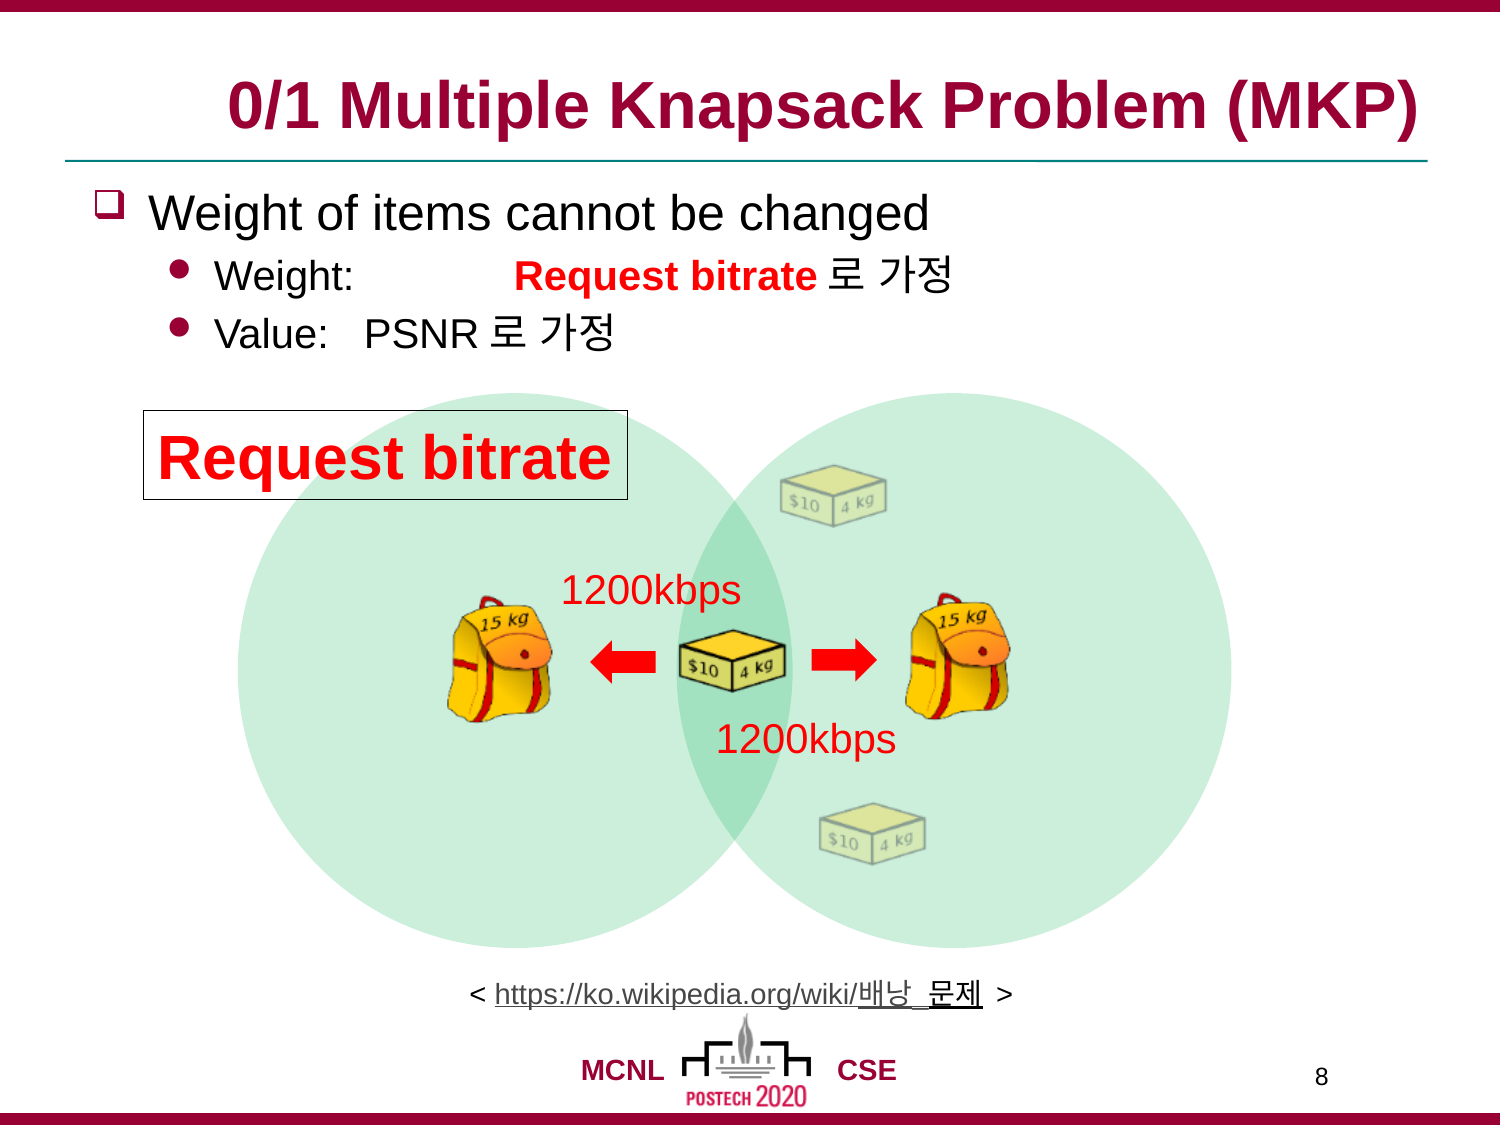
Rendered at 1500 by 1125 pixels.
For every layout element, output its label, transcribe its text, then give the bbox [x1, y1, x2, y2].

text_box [237, 392, 1232, 949]
list Weight of items cannot be changed Weight: Request bitrate로 가정 Value: PSNR로 가정 [76, 172, 1427, 967]
slide_number 8 [1299, 1052, 1425, 1113]
text_box Request bitrate [143, 410, 232, 500]
picture [753, 455, 937, 536]
picture [792, 793, 977, 874]
picture [672, 1025, 820, 1111]
title 0/1 Multiple Knapsack Problem (MKP) [74, 36, 1436, 150]
text_box < https://ko.wikipedia.org/wiki/배낭_문제 > [0, 967, 1483, 1025]
